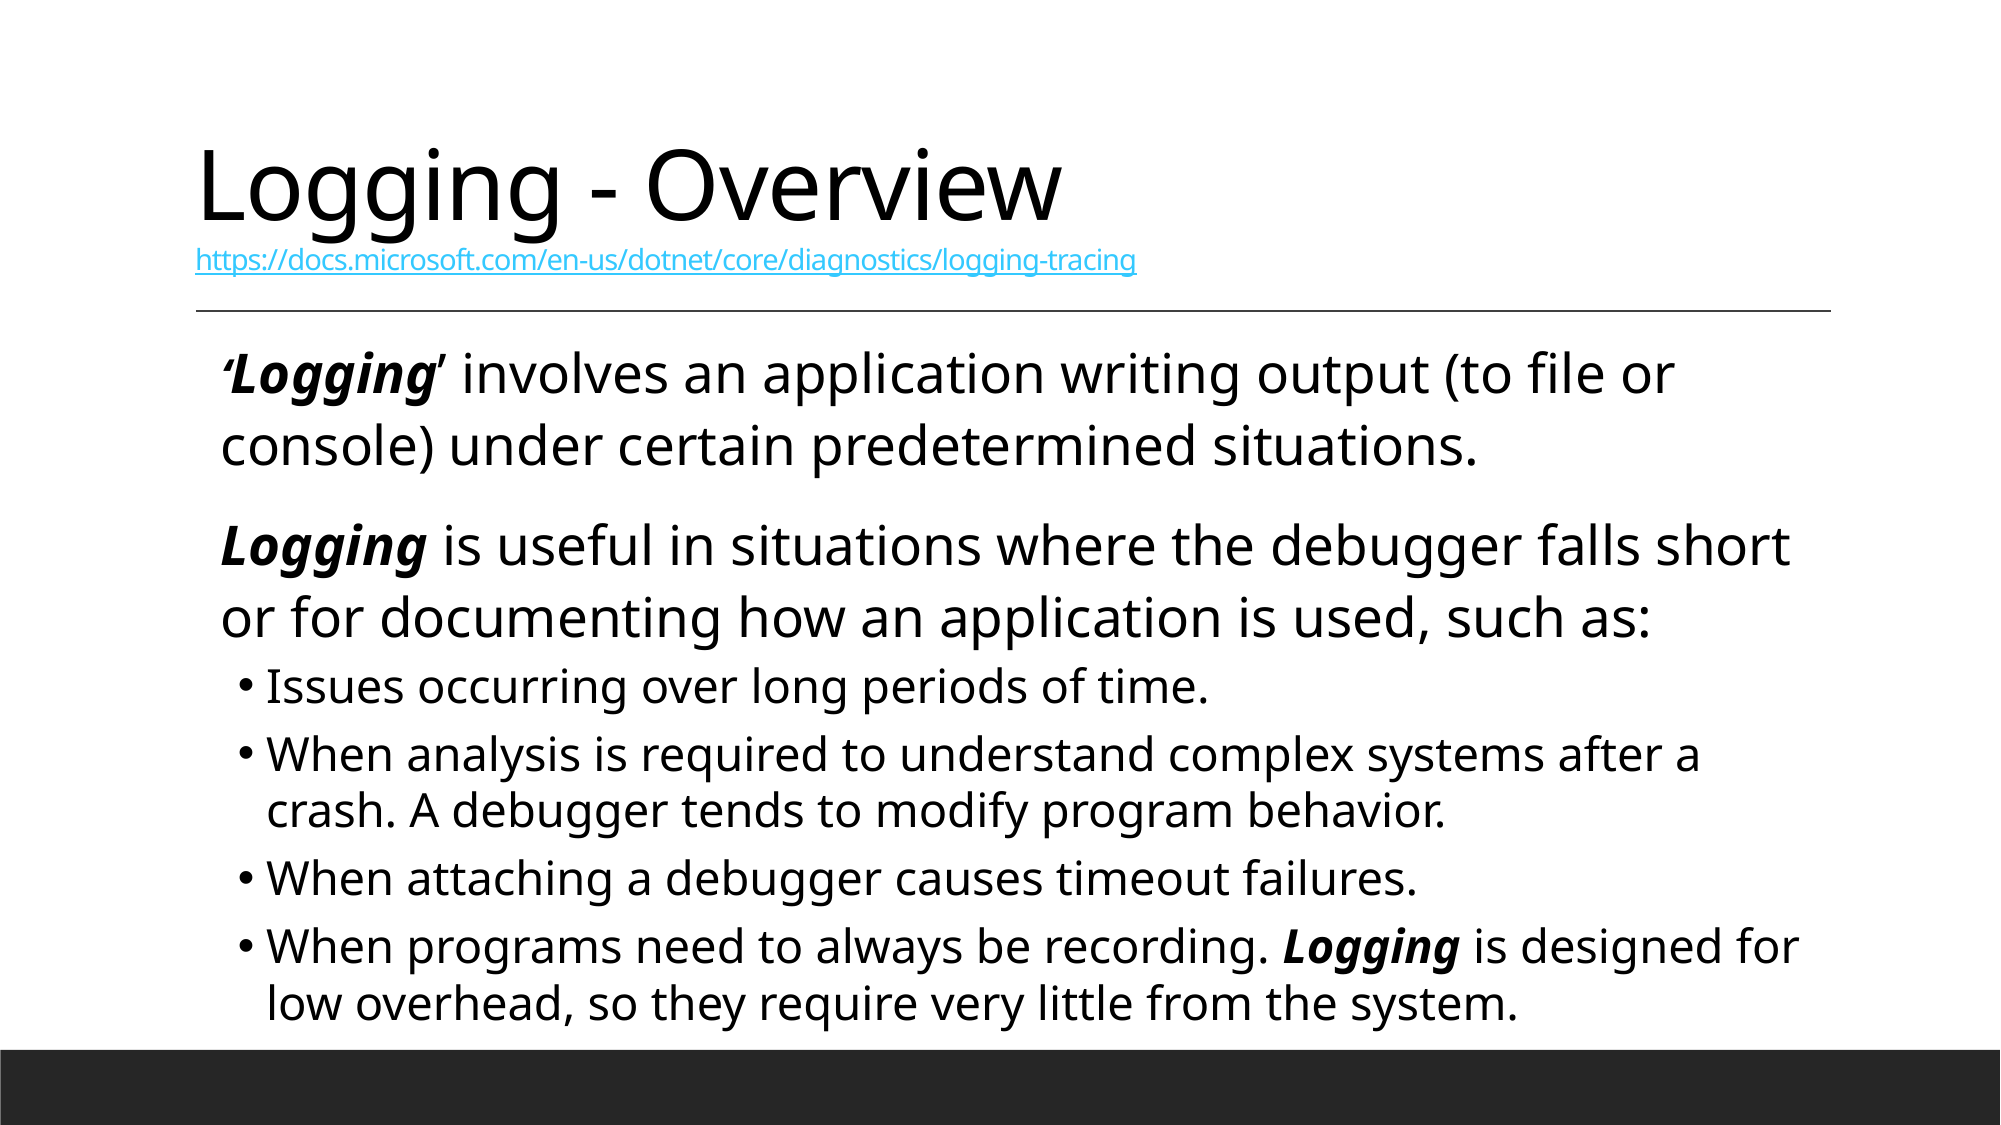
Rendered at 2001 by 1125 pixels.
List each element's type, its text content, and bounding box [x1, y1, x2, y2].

title Logging - Overview https://docs.microsoft.com/en-us/dotnet/core/diagnostics/logging-tracing [180, 47, 1830, 285]
list ‘Logging’ involves an application writing output (to file or console) under certain predetermined situations. Logging is useful in situations where the debugger falls short or for documenting how an application is used, such as: Issues occurring over long periods of time. When analysis is required to understand complex systems after a crash. A debugger tends to modify program behavior. When attaching a debugger causes timeout failures. When programs need to always be recording. Logging is designed for low overhead, so they require very little from the system. [206, 311, 1805, 1050]
